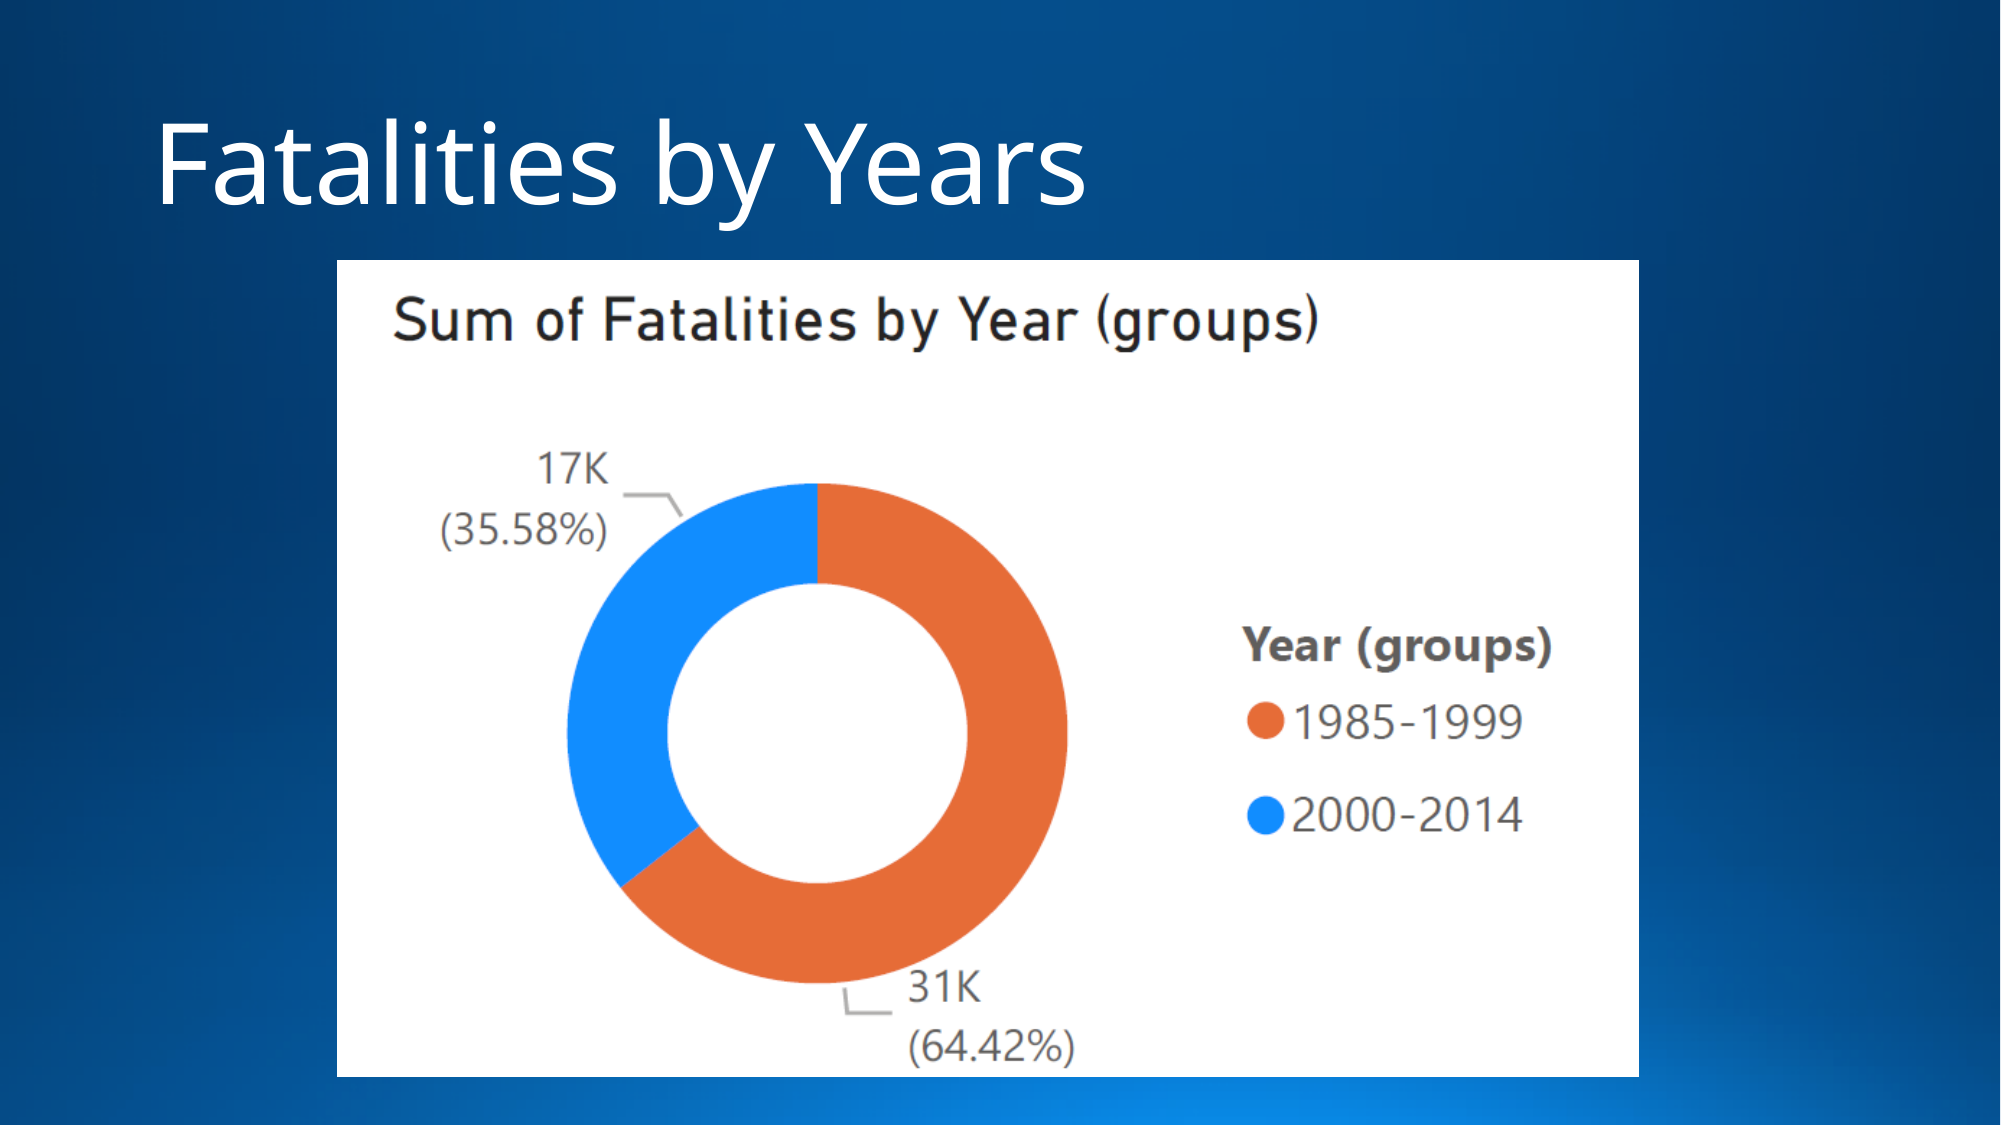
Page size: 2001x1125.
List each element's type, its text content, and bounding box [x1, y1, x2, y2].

title Fatalities by Years [137, 59, 1863, 278]
picture [0, 0, 2001, 1125]
